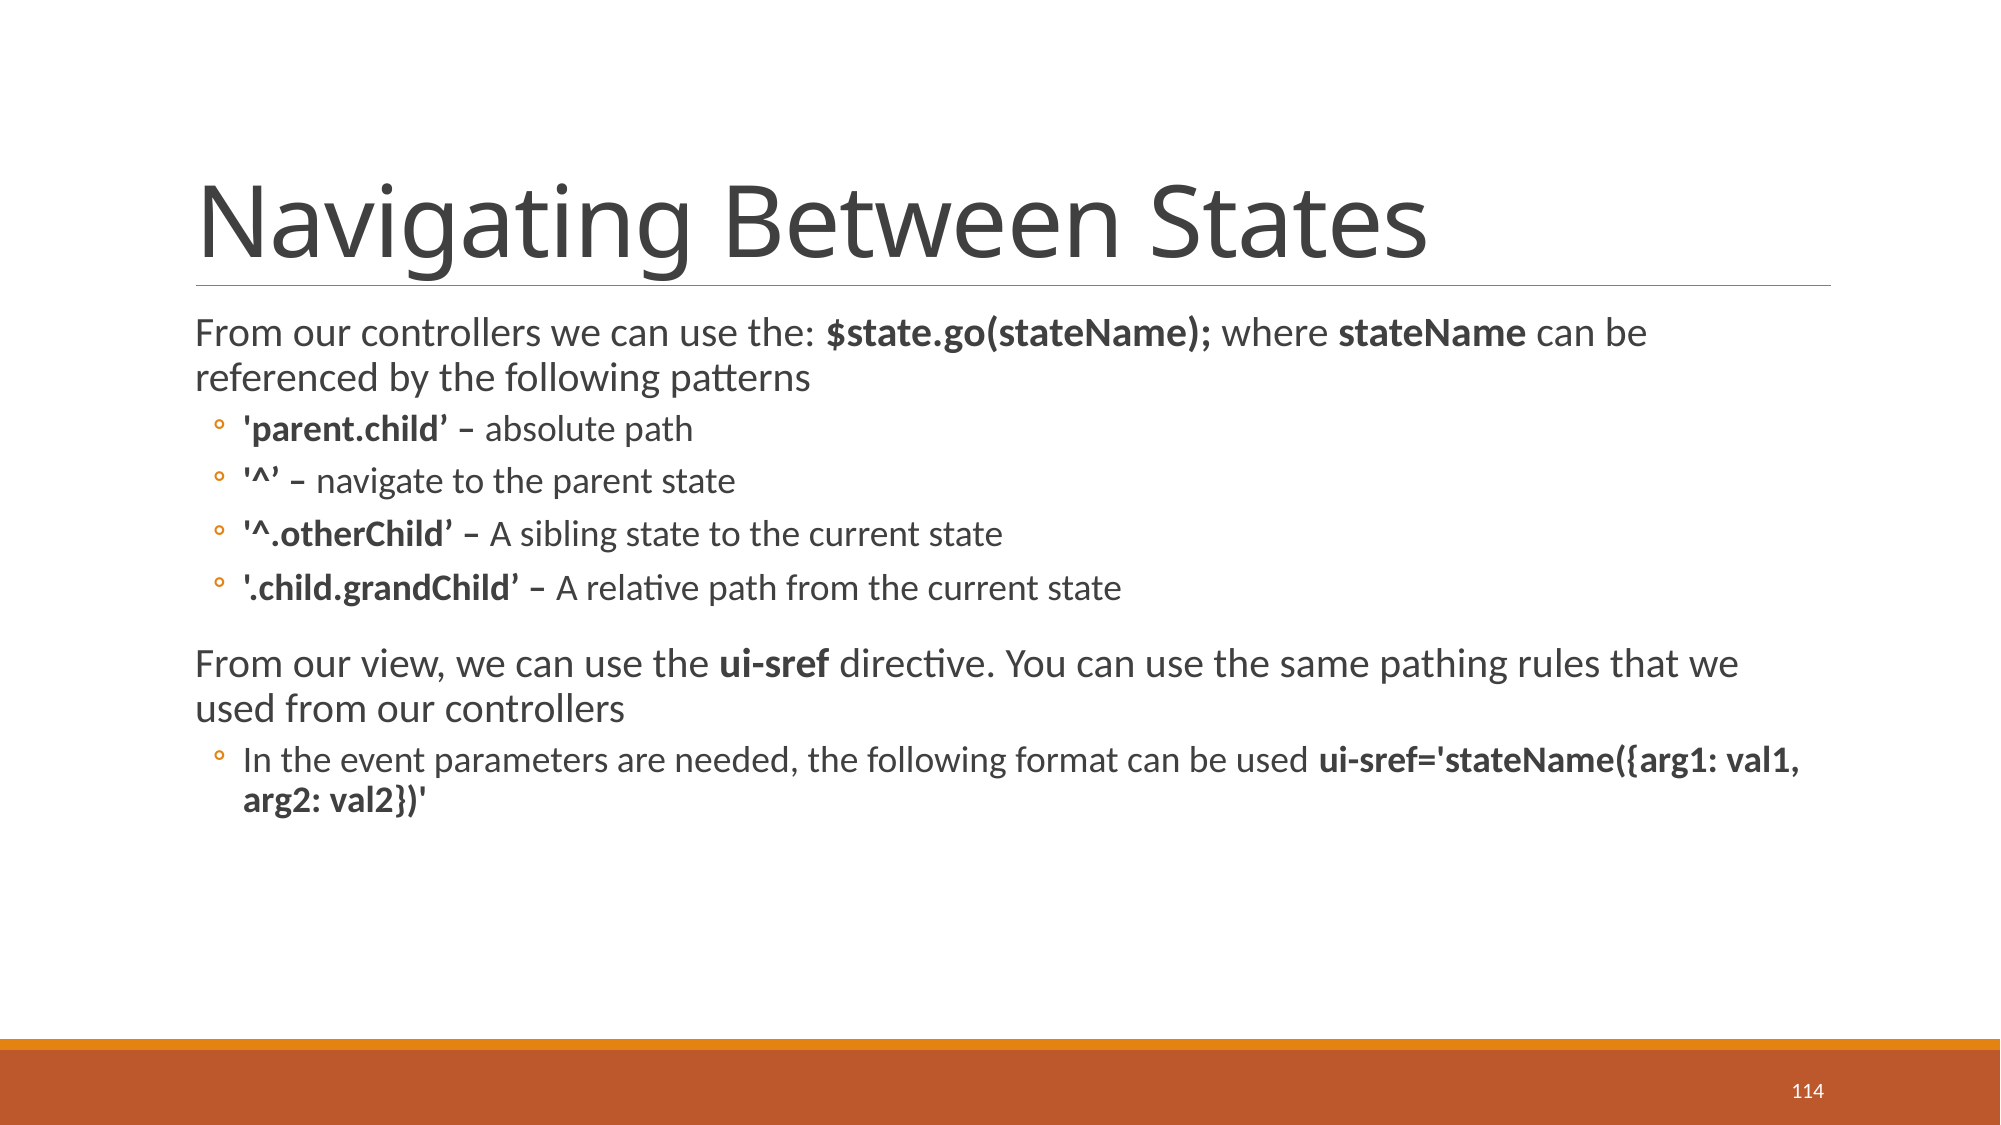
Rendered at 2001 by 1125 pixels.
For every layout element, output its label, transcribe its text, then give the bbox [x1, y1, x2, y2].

list From our controllers we can use the: $state.go(stateName); where stateName can be referenced by the following patterns 'parent.child’ – absolute path '^’ – navigate to the parent state '^.otherChild’ – A sibling state to the current state '.child.grandChild’ – A relative path from the current state From our view, we can use the ui-sref directive. You can use the same pathing rules that we used from our controllers In the event parameters are needed, the following format can be used ui-sref='stateName({arg1: val1, arg2: val2})' [180, 302, 1830, 963]
slide_number 114 [1624, 1059, 1840, 1120]
title Navigating Between States [180, 47, 1830, 285]
